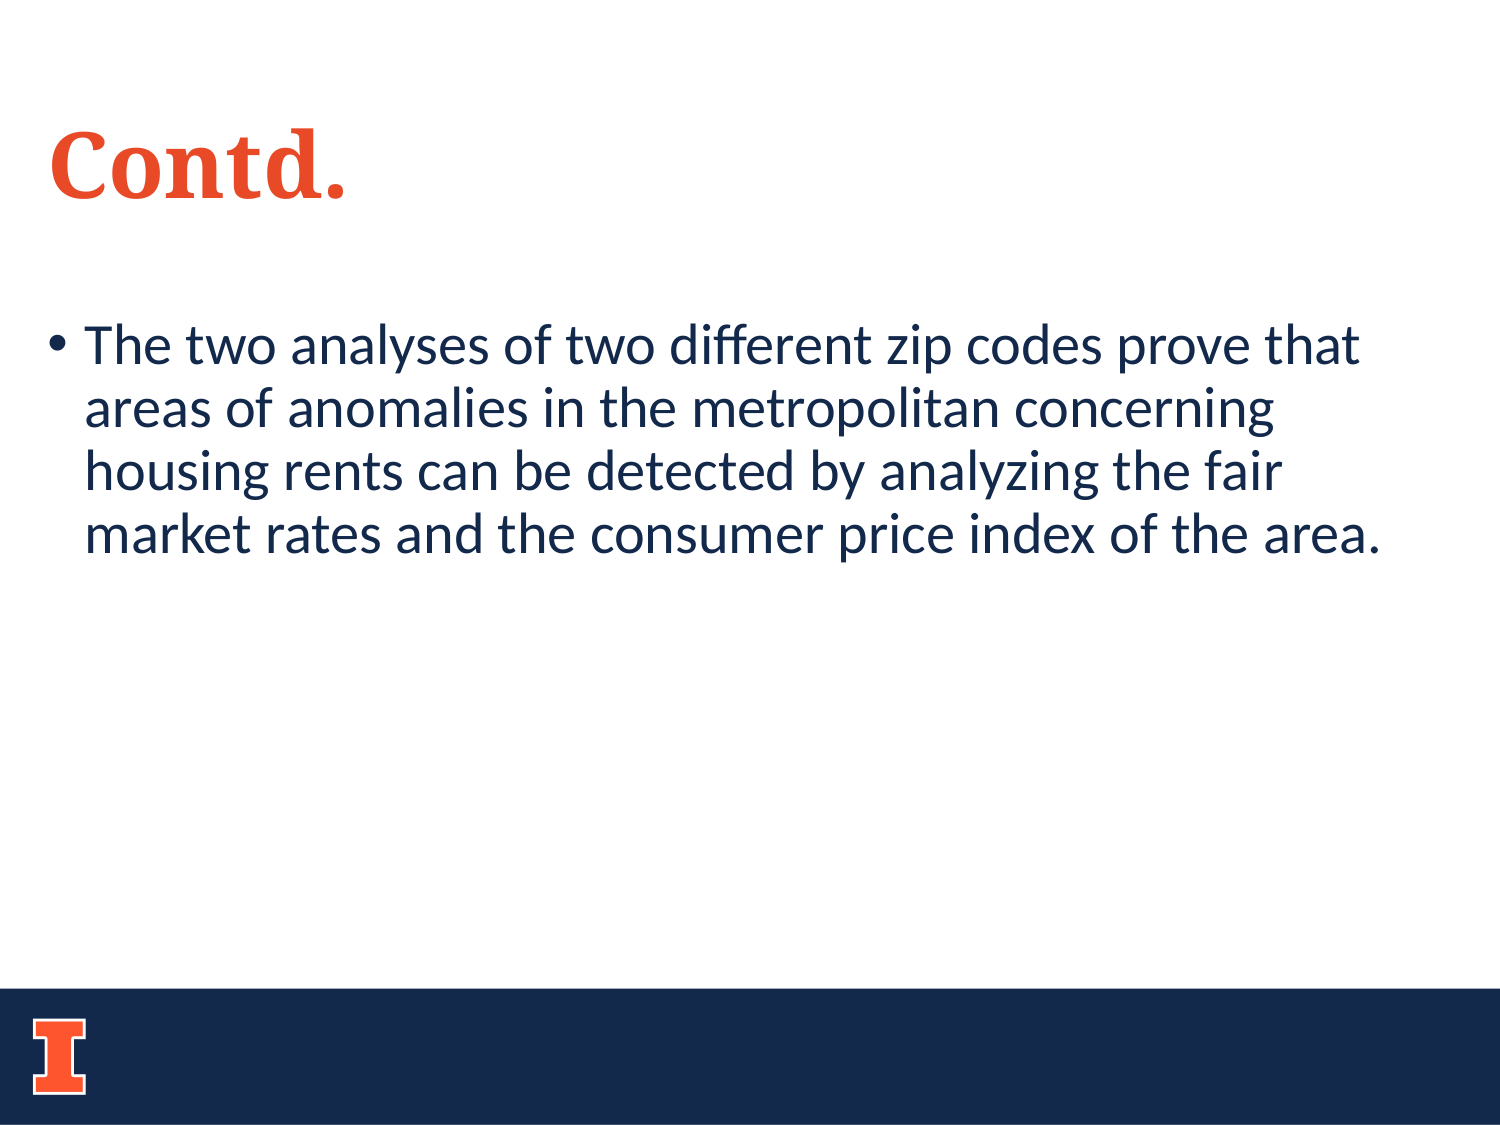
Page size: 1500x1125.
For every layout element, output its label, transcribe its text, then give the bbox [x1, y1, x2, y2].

list The two analyses of two different zip codes prove that areas of anomalies in the metropolitan concerning housing rents can be detected by analyzing the fair market rates and the consumer price index of the area. [32, 306, 1462, 902]
picture [0, 0, 1500, 1125]
title Contd. [32, 59, 1462, 278]
